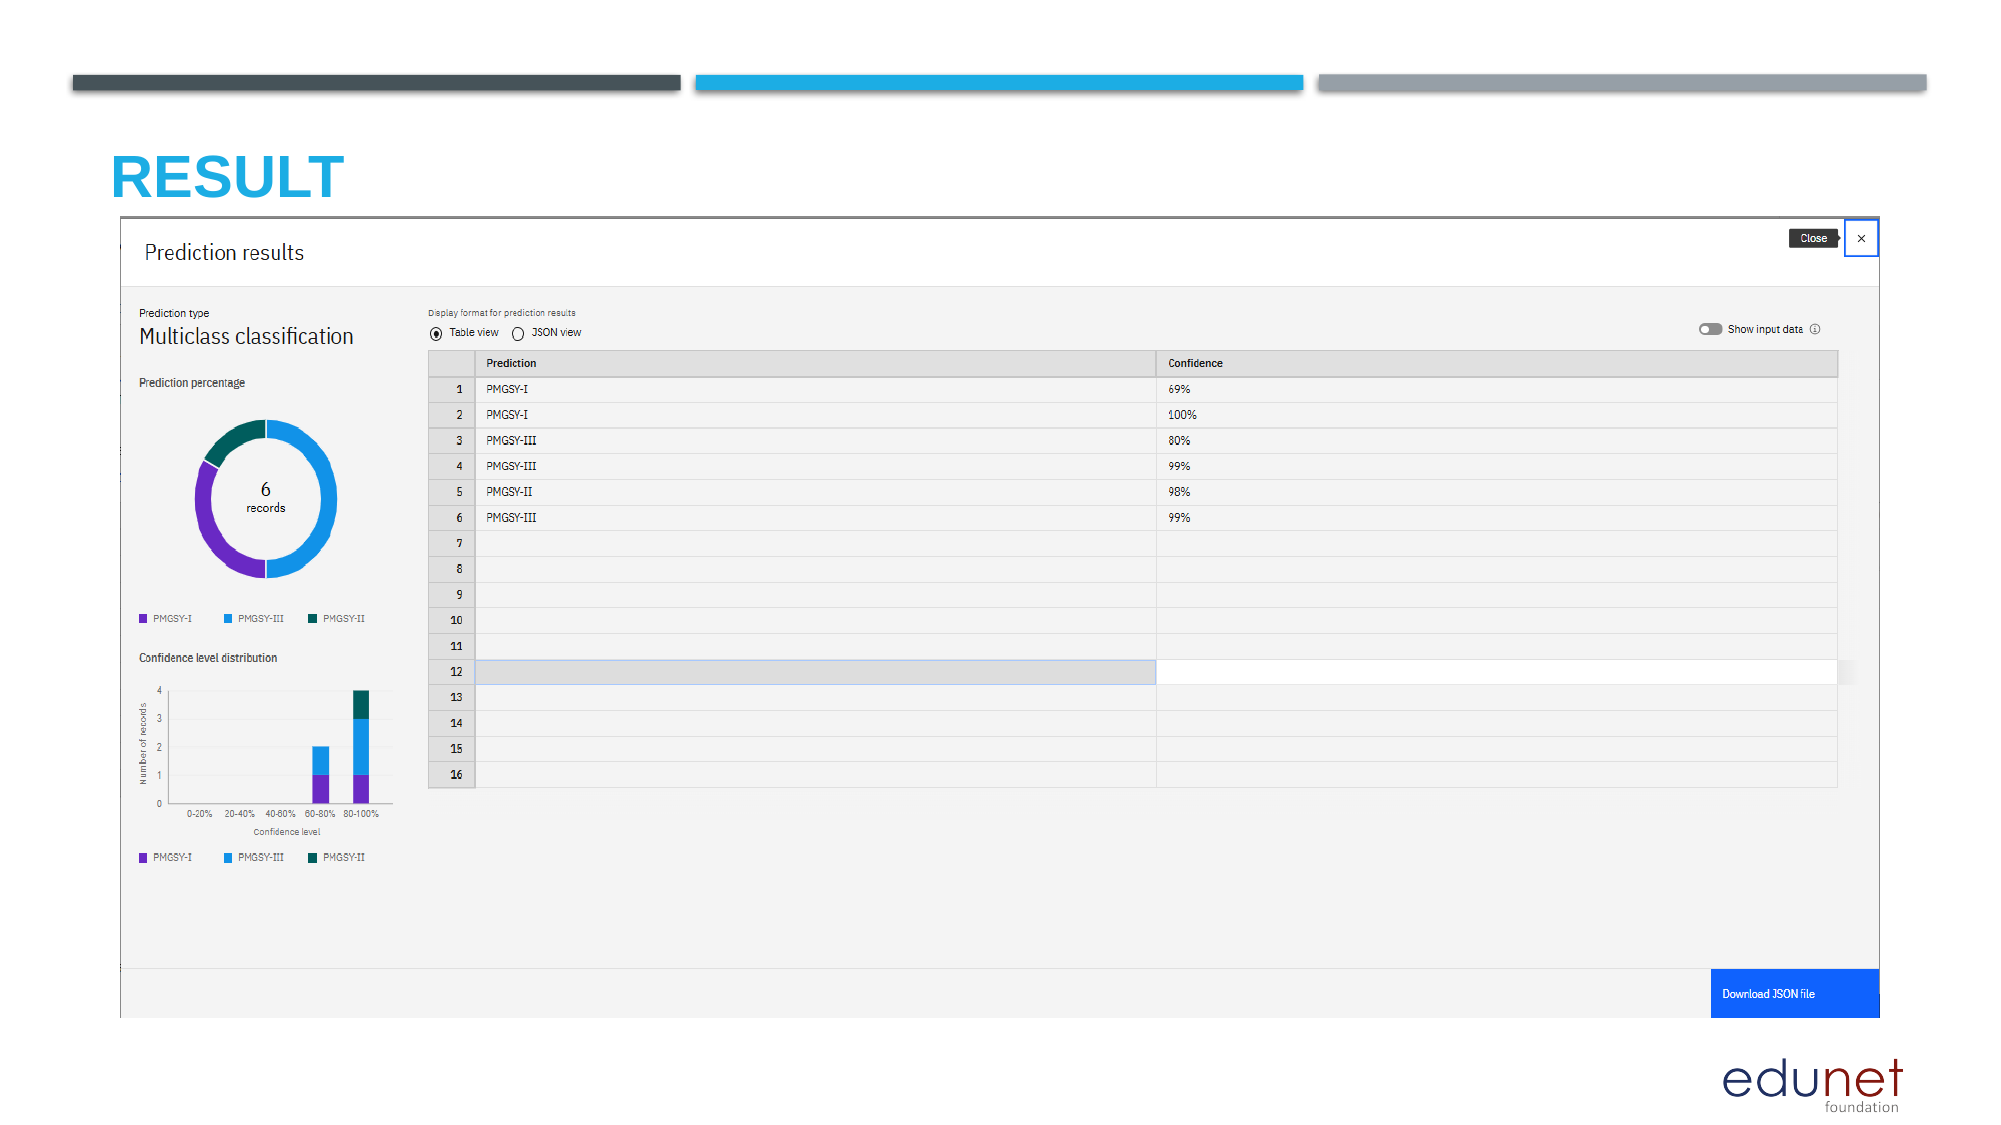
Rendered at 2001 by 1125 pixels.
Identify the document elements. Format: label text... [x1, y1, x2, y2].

picture [119, 216, 1881, 1018]
picture [1719, 1056, 1905, 1116]
title Result [95, 129, 1905, 217]
